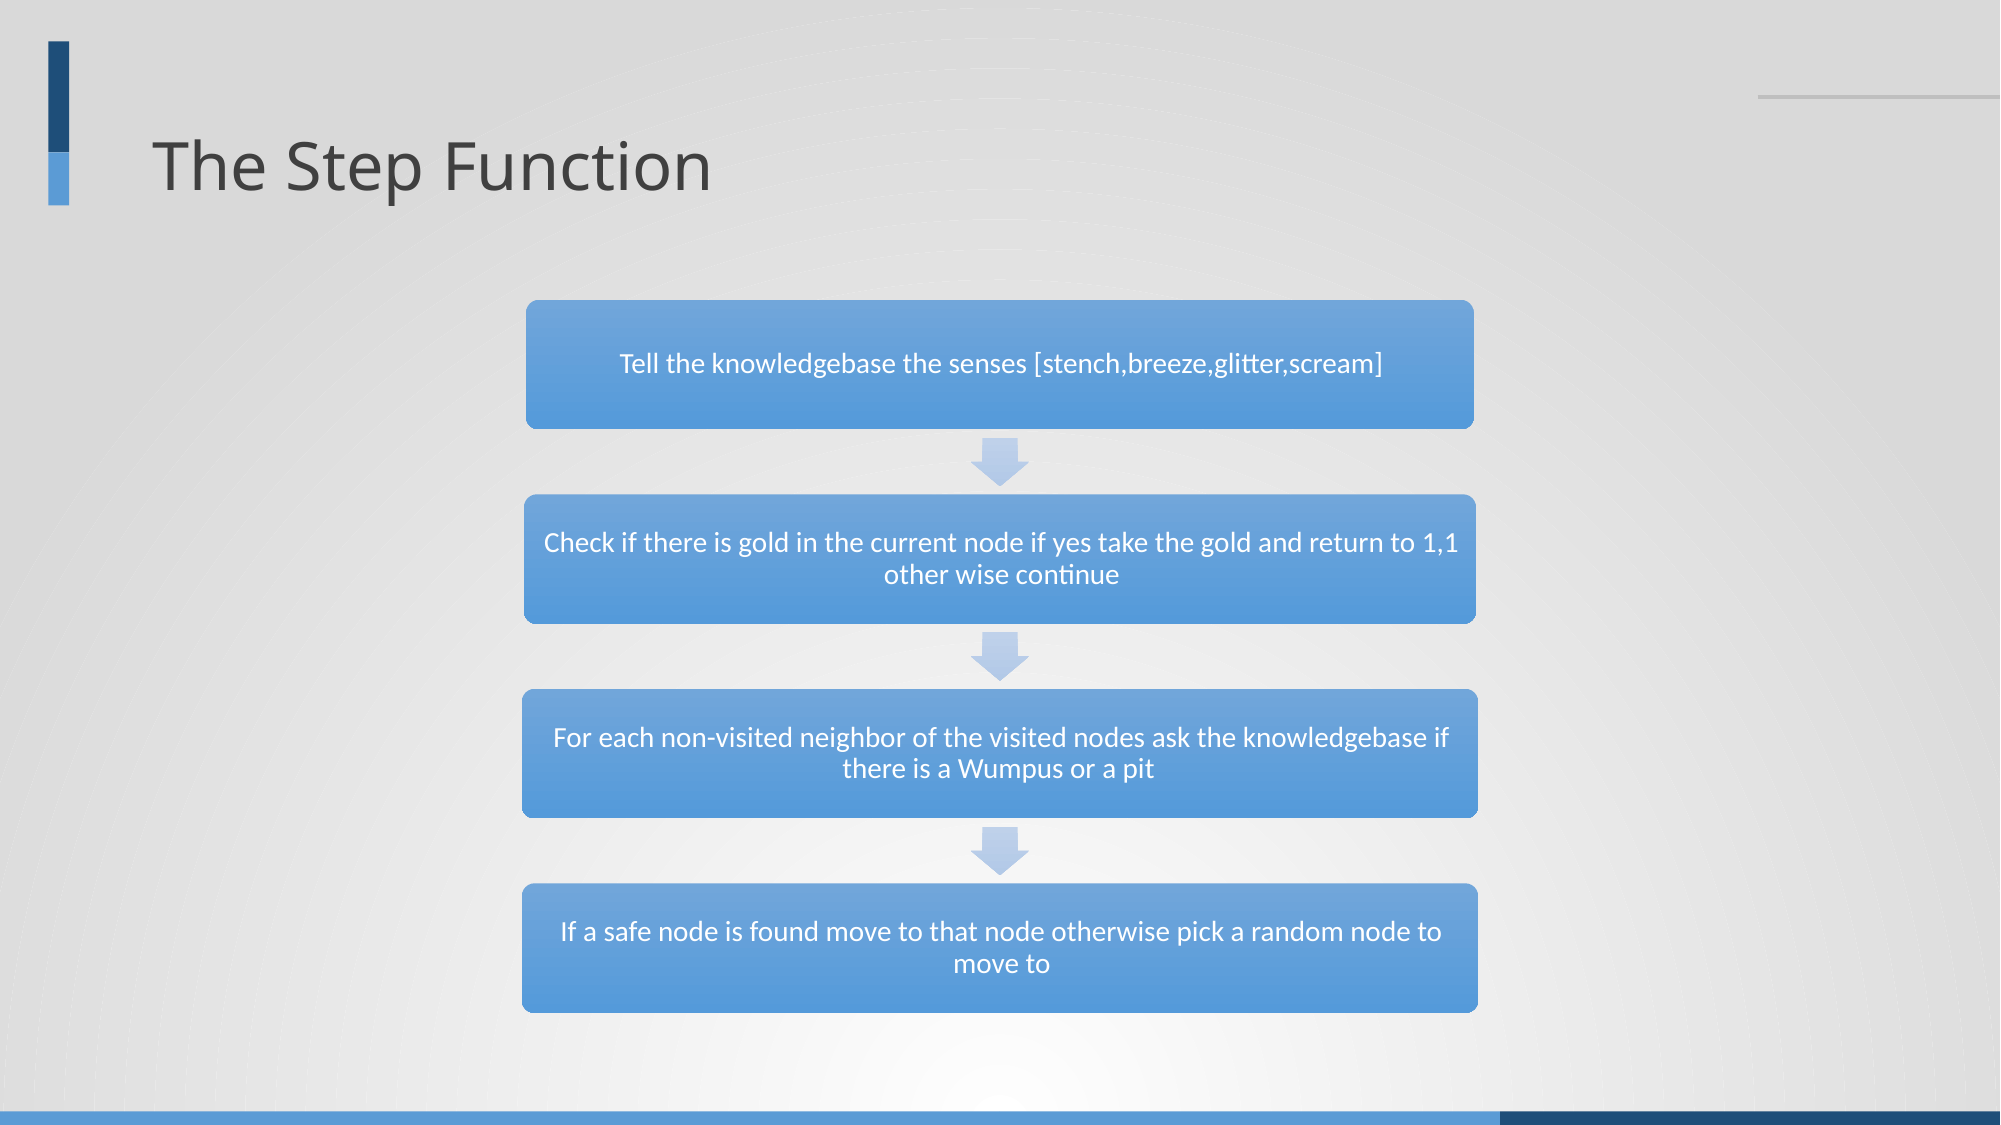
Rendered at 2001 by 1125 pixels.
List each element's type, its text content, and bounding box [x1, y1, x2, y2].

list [137, 299, 1863, 1014]
title The Step Function [137, 59, 1863, 278]
